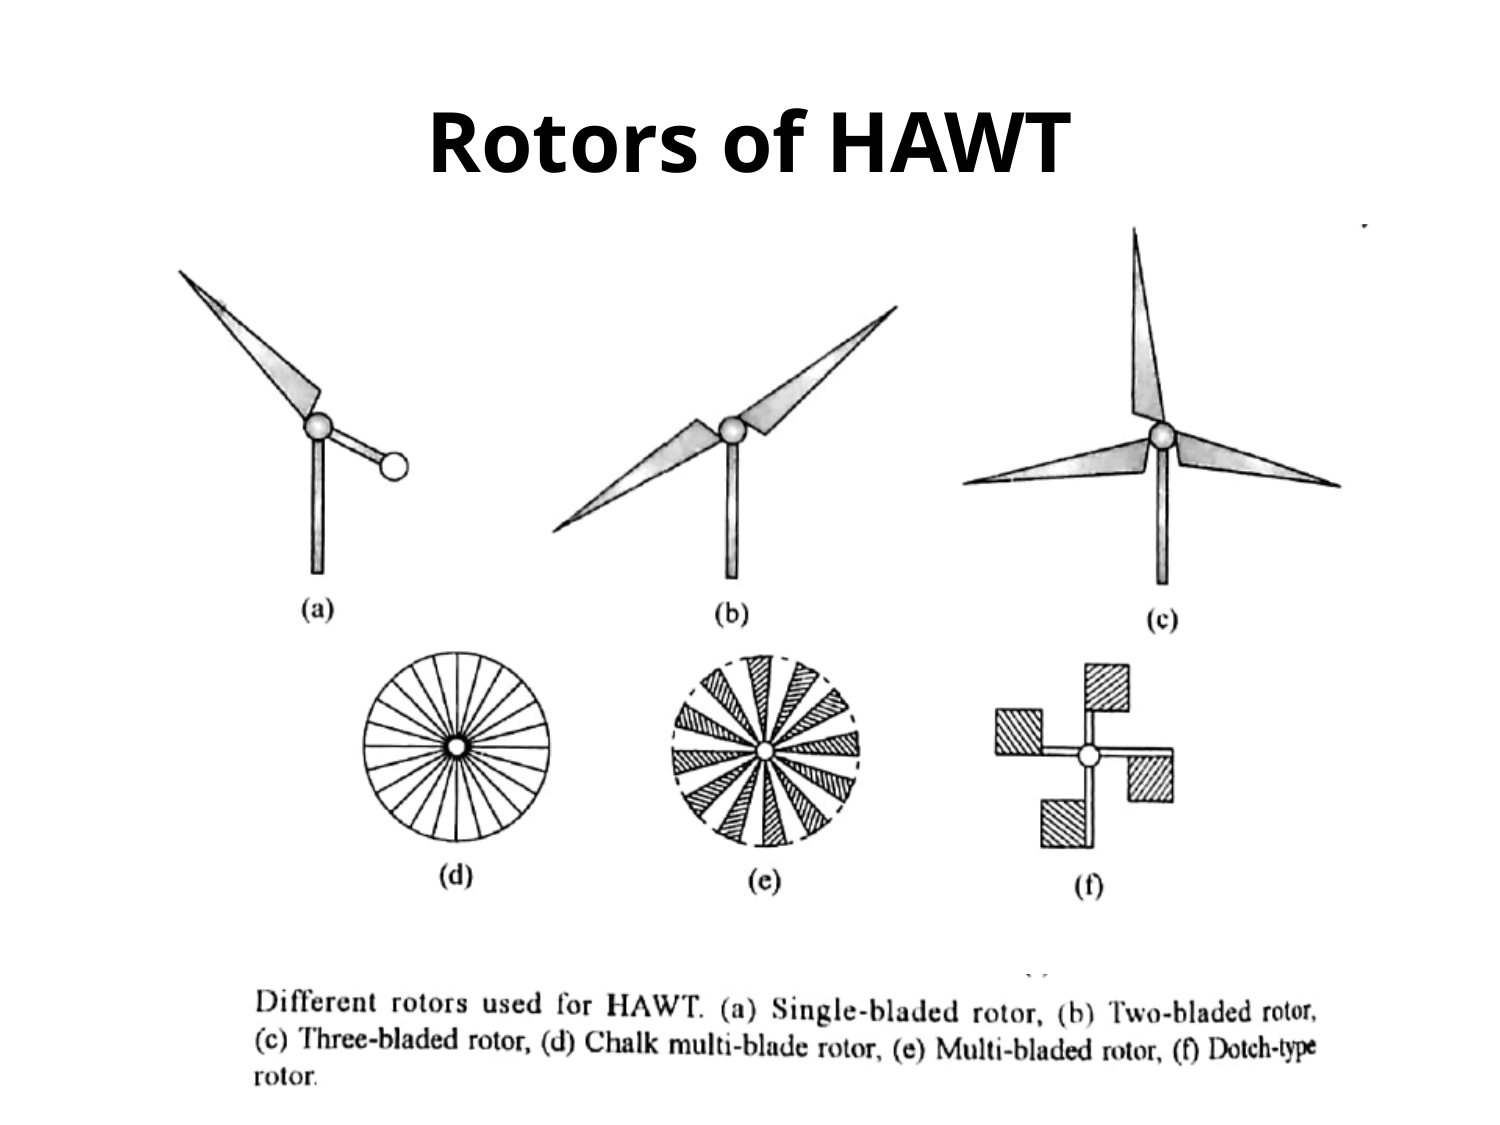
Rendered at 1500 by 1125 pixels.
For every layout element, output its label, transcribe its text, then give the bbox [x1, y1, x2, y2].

title Rotors of HAWT [75, 45, 1425, 233]
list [124, 224, 1373, 904]
picture [237, 974, 1329, 1098]
